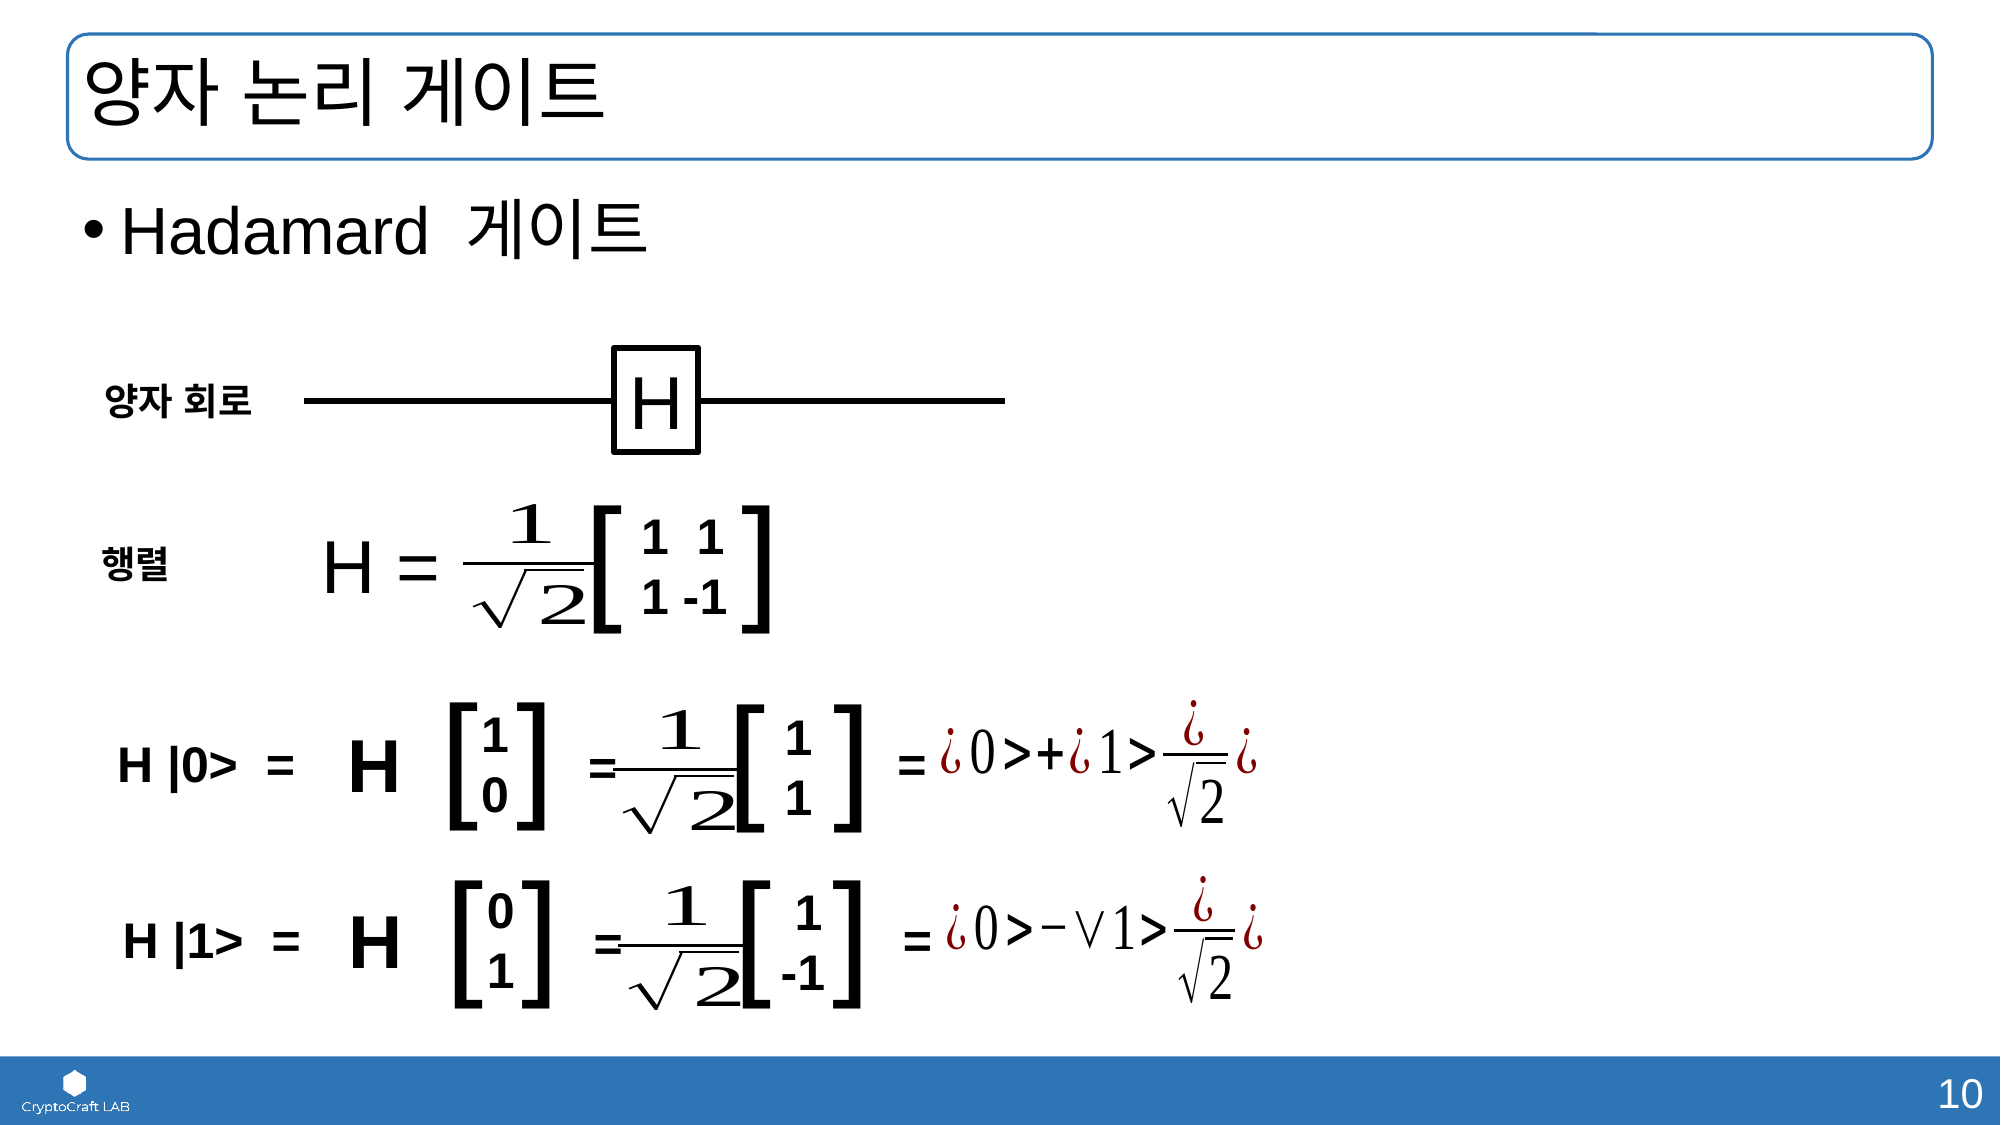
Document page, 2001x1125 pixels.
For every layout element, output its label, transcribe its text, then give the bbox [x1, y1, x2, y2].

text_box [101, 657, 1262, 844]
text_box 양자 회로 [89, 370, 269, 431]
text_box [569, 460, 795, 643]
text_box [107, 835, 1267, 1020]
picture [13, 1061, 138, 1123]
text_box H = [306, 510, 456, 616]
list Hadamard 게이트 [67, 189, 1933, 617]
title 양자 논리 게이트 [67, 34, 1933, 160]
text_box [303, 347, 1005, 454]
text_box 행렬 [86, 533, 186, 594]
